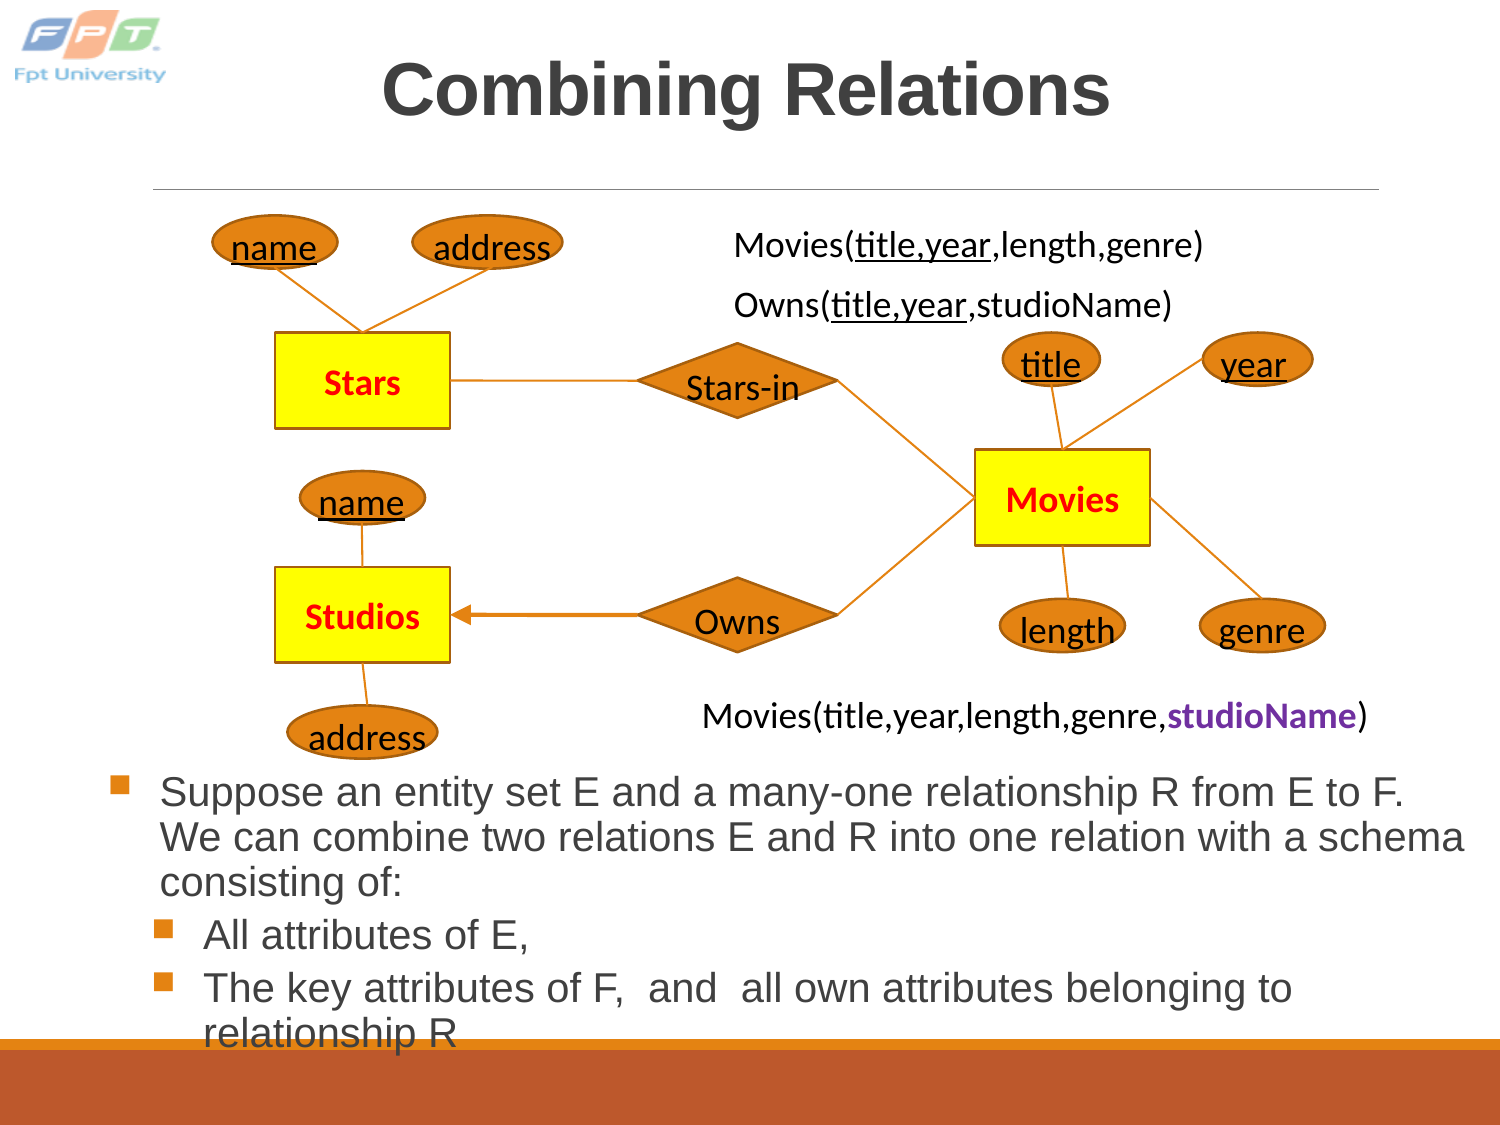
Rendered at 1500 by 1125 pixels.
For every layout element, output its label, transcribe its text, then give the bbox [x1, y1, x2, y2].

text_box Movies(title,year,length,genre,studioName) [1335, 683, 1384, 744]
text_box Dept [15, 10, 166, 83]
title Combining Relations [96, 47, 1399, 185]
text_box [211, 211, 1326, 760]
list Suppose an entity set E and a many-one relationship R from E to F. We can combine two relations E and R into one relation with a schema consisting of: All attributes of E, The key attributes of F, and all own attributes belonging to relationship R [87, 762, 1475, 1088]
